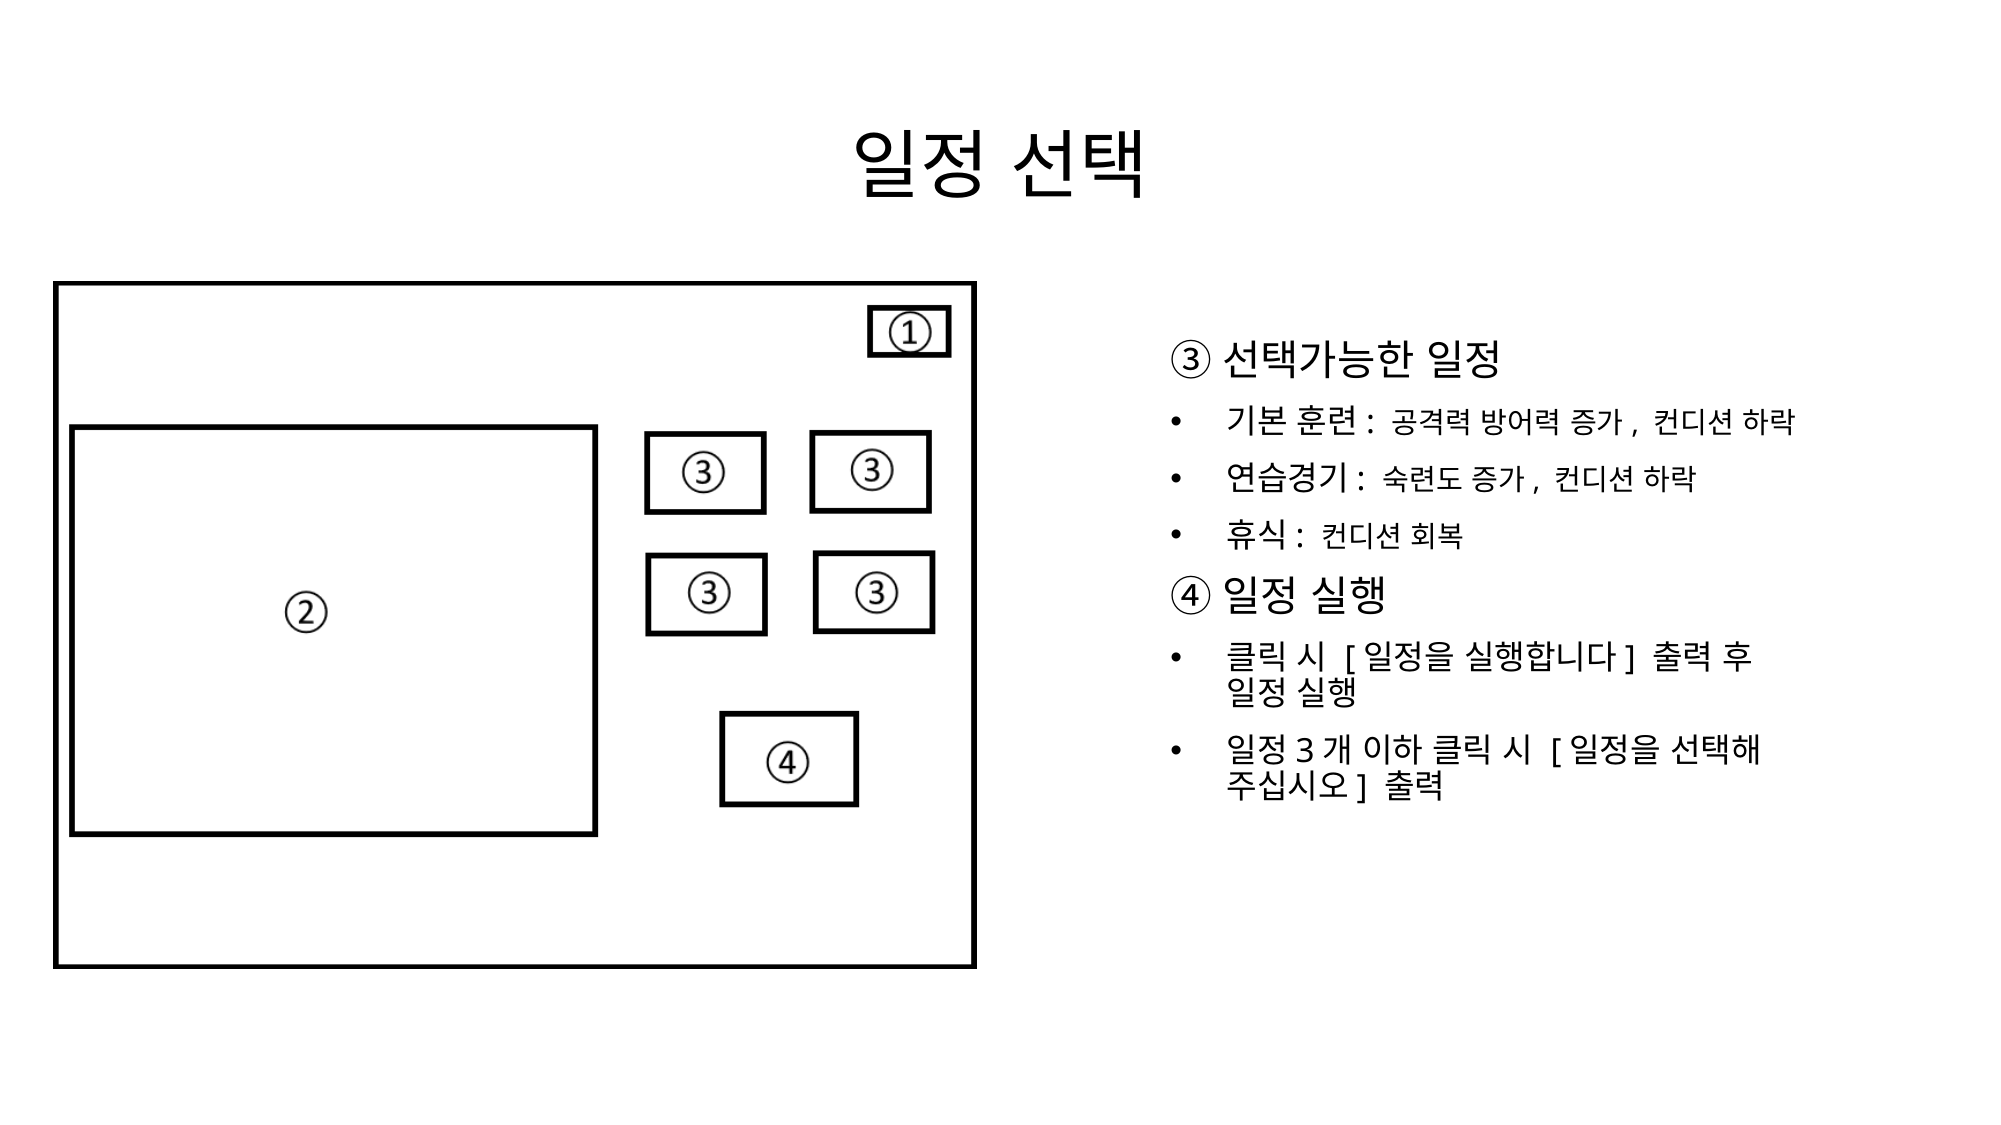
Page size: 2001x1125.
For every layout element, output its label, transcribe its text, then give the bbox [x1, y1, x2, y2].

title 일정 선택 [137, 59, 1863, 278]
list ③선택가능한 일정 기본 훈련: 공격력 방어력 증가, 컨디션 하락 연습경기: 숙련도 증가, 컨디션 하락 휴식: 컨디션 회복 ④일정 실행 클릭 시 [일정을 실행합니다] 출력 후 일정 실행 일정3개 이하 클릭 시 [일정을 선택해 주십시오] 출력 [1155, 331, 1812, 985]
picture [52, 280, 978, 970]
